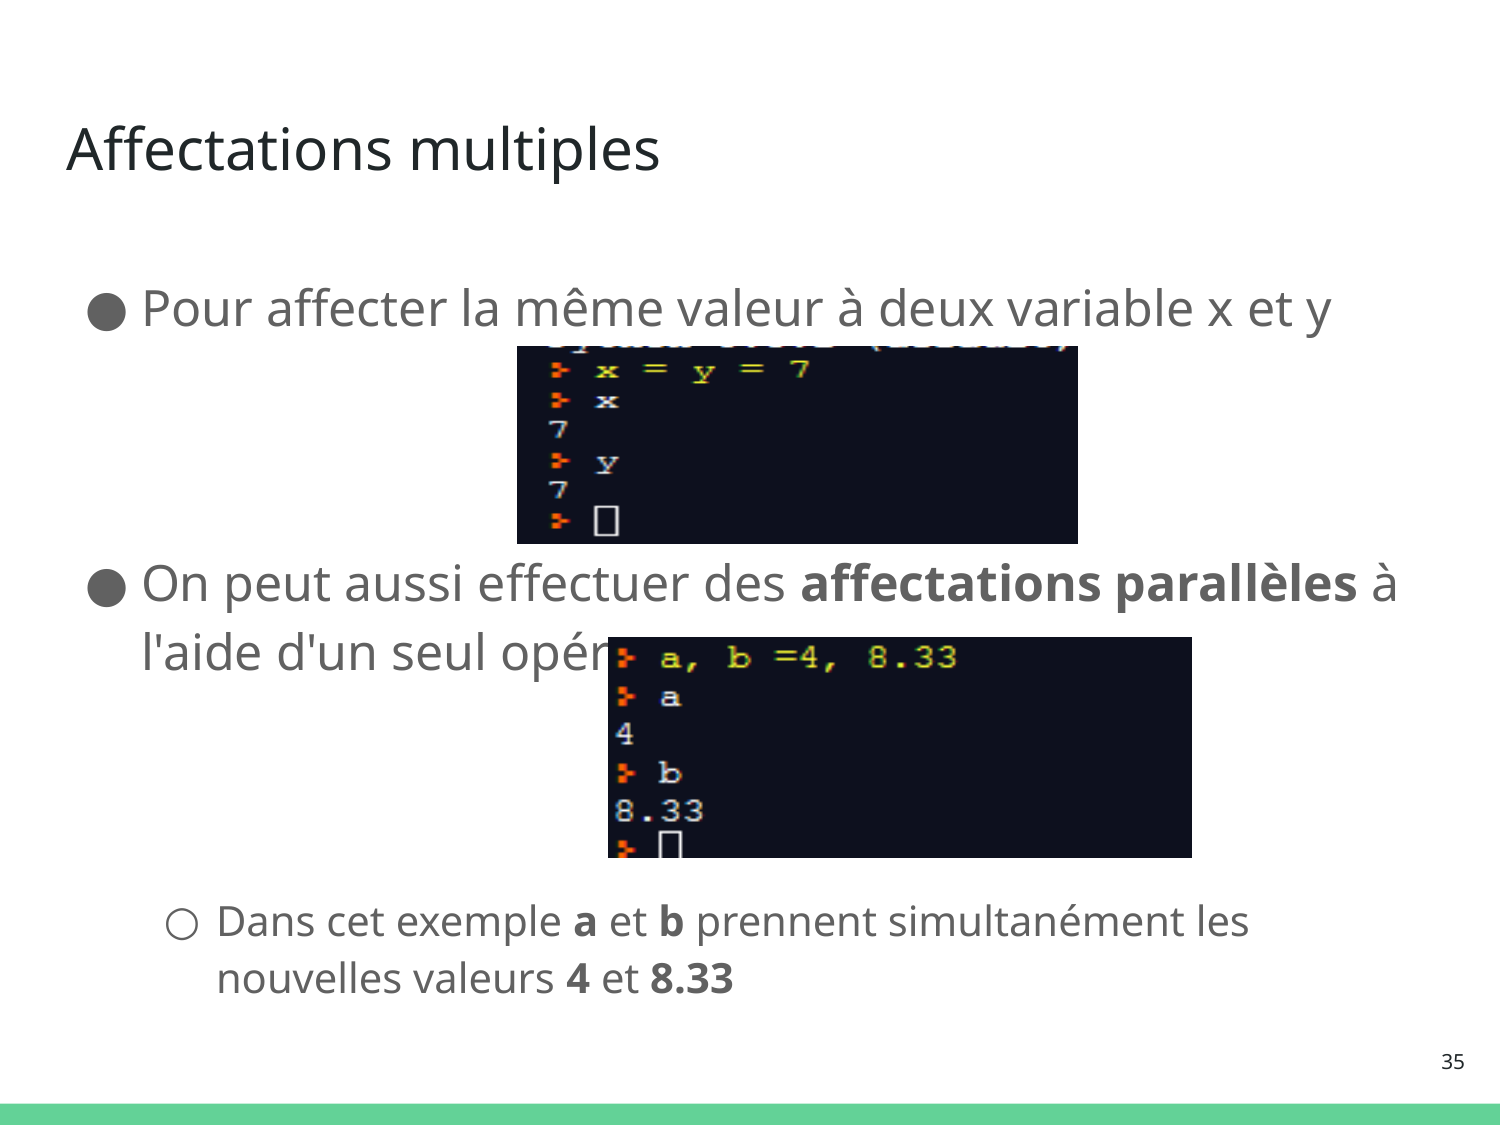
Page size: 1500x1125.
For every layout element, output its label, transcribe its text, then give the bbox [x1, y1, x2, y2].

picture [608, 636, 1193, 859]
picture [517, 346, 1078, 544]
slide_number 35 [1389, 1019, 1480, 1106]
list Pour affecter la même valeur à deux variable x et y On peut aussi effectuer des affectations parallèles à l'aide d'un seul opérateur Dans cet exemple a et b prennent simultanément les nouvelles valeurs 4 et 8.33 [51, 252, 1449, 1066]
title Affectations multiples [51, 97, 1449, 223]
